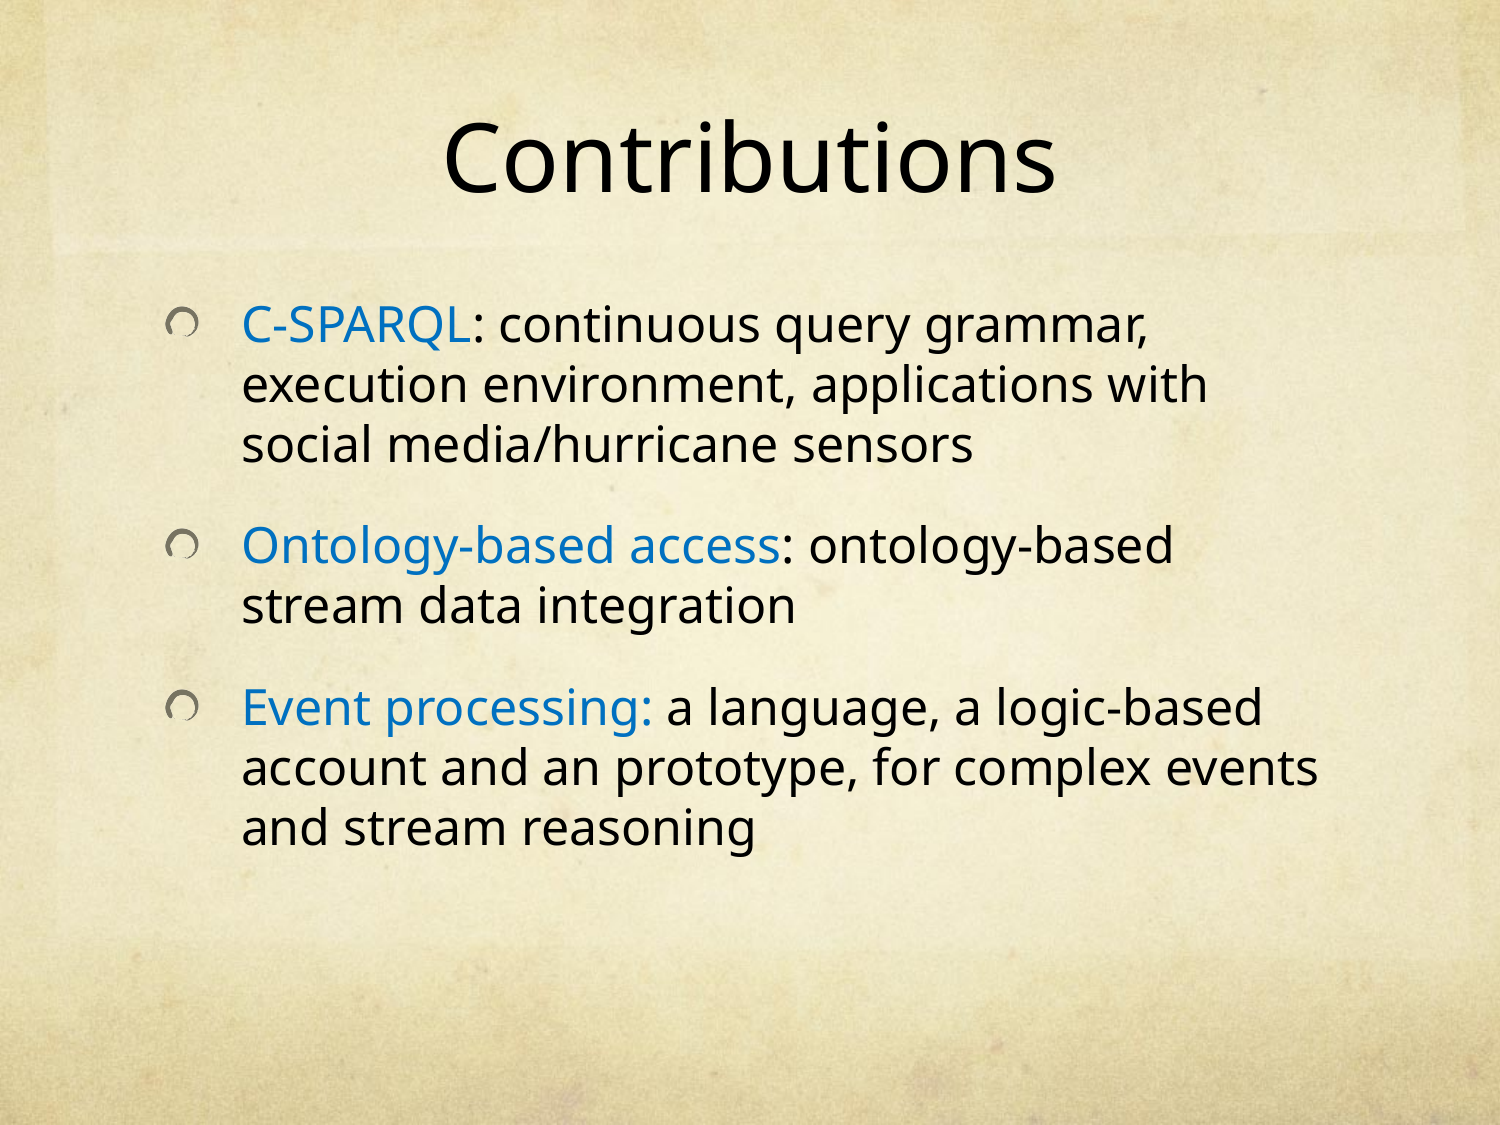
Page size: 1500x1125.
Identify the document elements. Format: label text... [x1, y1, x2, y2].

list C-SPARQL: continuous query grammar, execution environment, applications with social media/hurricane sensors Ontology-based access: ontology-based stream data integration Event processing: a language, a logic-based account and an prototype, for complex events and stream reasoning [150, 284, 1350, 950]
title Contributions [150, 82, 1350, 225]
picture [0, 0, 1500, 1125]
